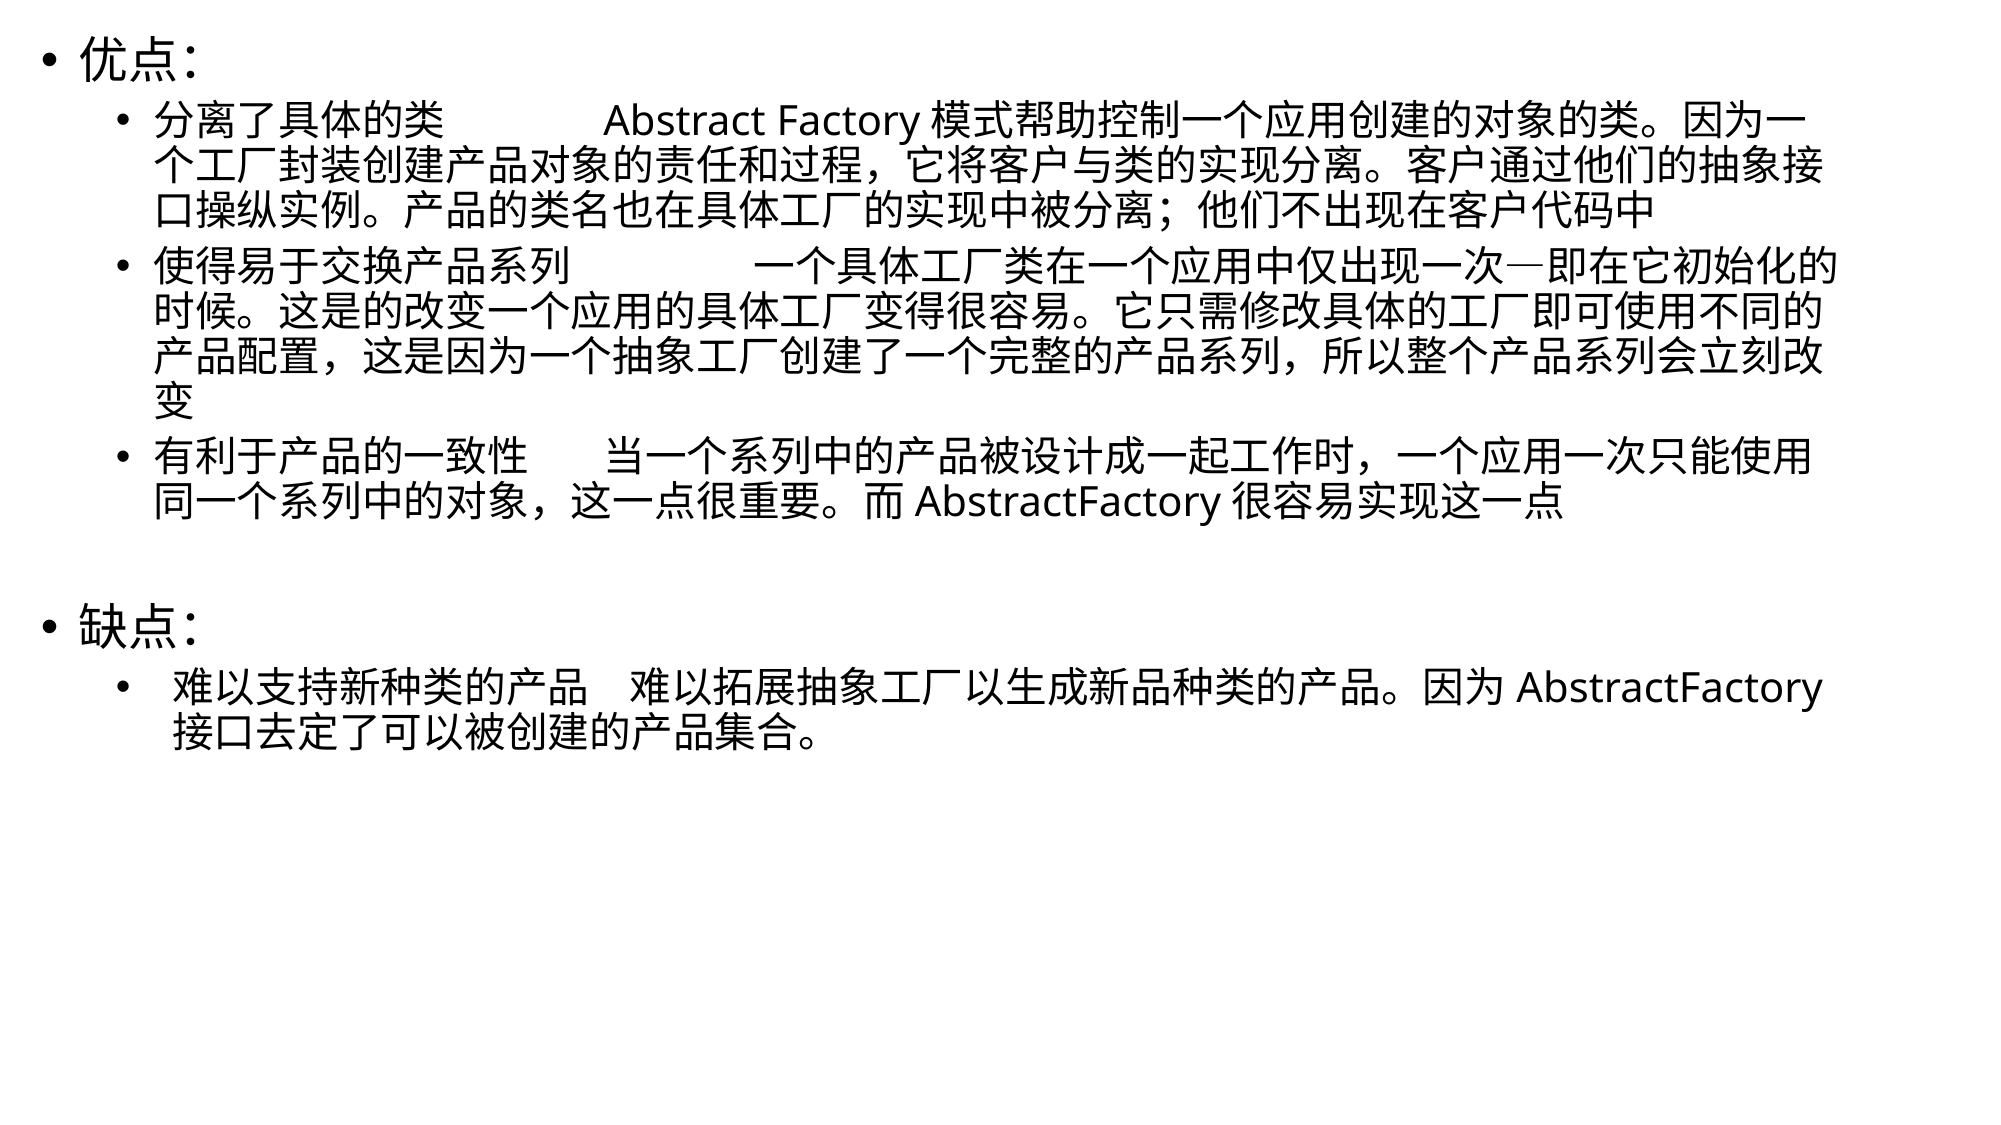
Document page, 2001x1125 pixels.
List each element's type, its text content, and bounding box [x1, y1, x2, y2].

list 优点： 分离了具体的类 Abstract Factory模式帮助控制一个应用创建的对象的类。因为一个工厂封装创建产品对象的责任和过程，它将客户与类的实现分离。客户通过他们的抽象接口操纵实例。产品的类名也在具体工厂的实现中被分离；他们不出现在客户代码中 使得易于交换产品系列 一个具体工厂类在一个应用中仅出现一次—即在它初始化的时候。这是的改变一个应用的具体工厂变得很容易。它只需修改具体的工厂即可使用不同的产品配置，这是因为一个抽象工厂创建了一个完整的产品系列，所以整个产品系列会立刻改变 有利于产品的一致性 当一个系列中的产品被设计成一起工作时，一个应用一次只能使用同一个系列中的对象，这一点很重要。而AbstractFactory很容易实现这一点 缺点： 难以支持新种类的产品 难以拓展抽象工厂以生成新品种类的产品。因为AbstractFactory接口去定了可以被创建的产品集合。 [25, 27, 1863, 1014]
